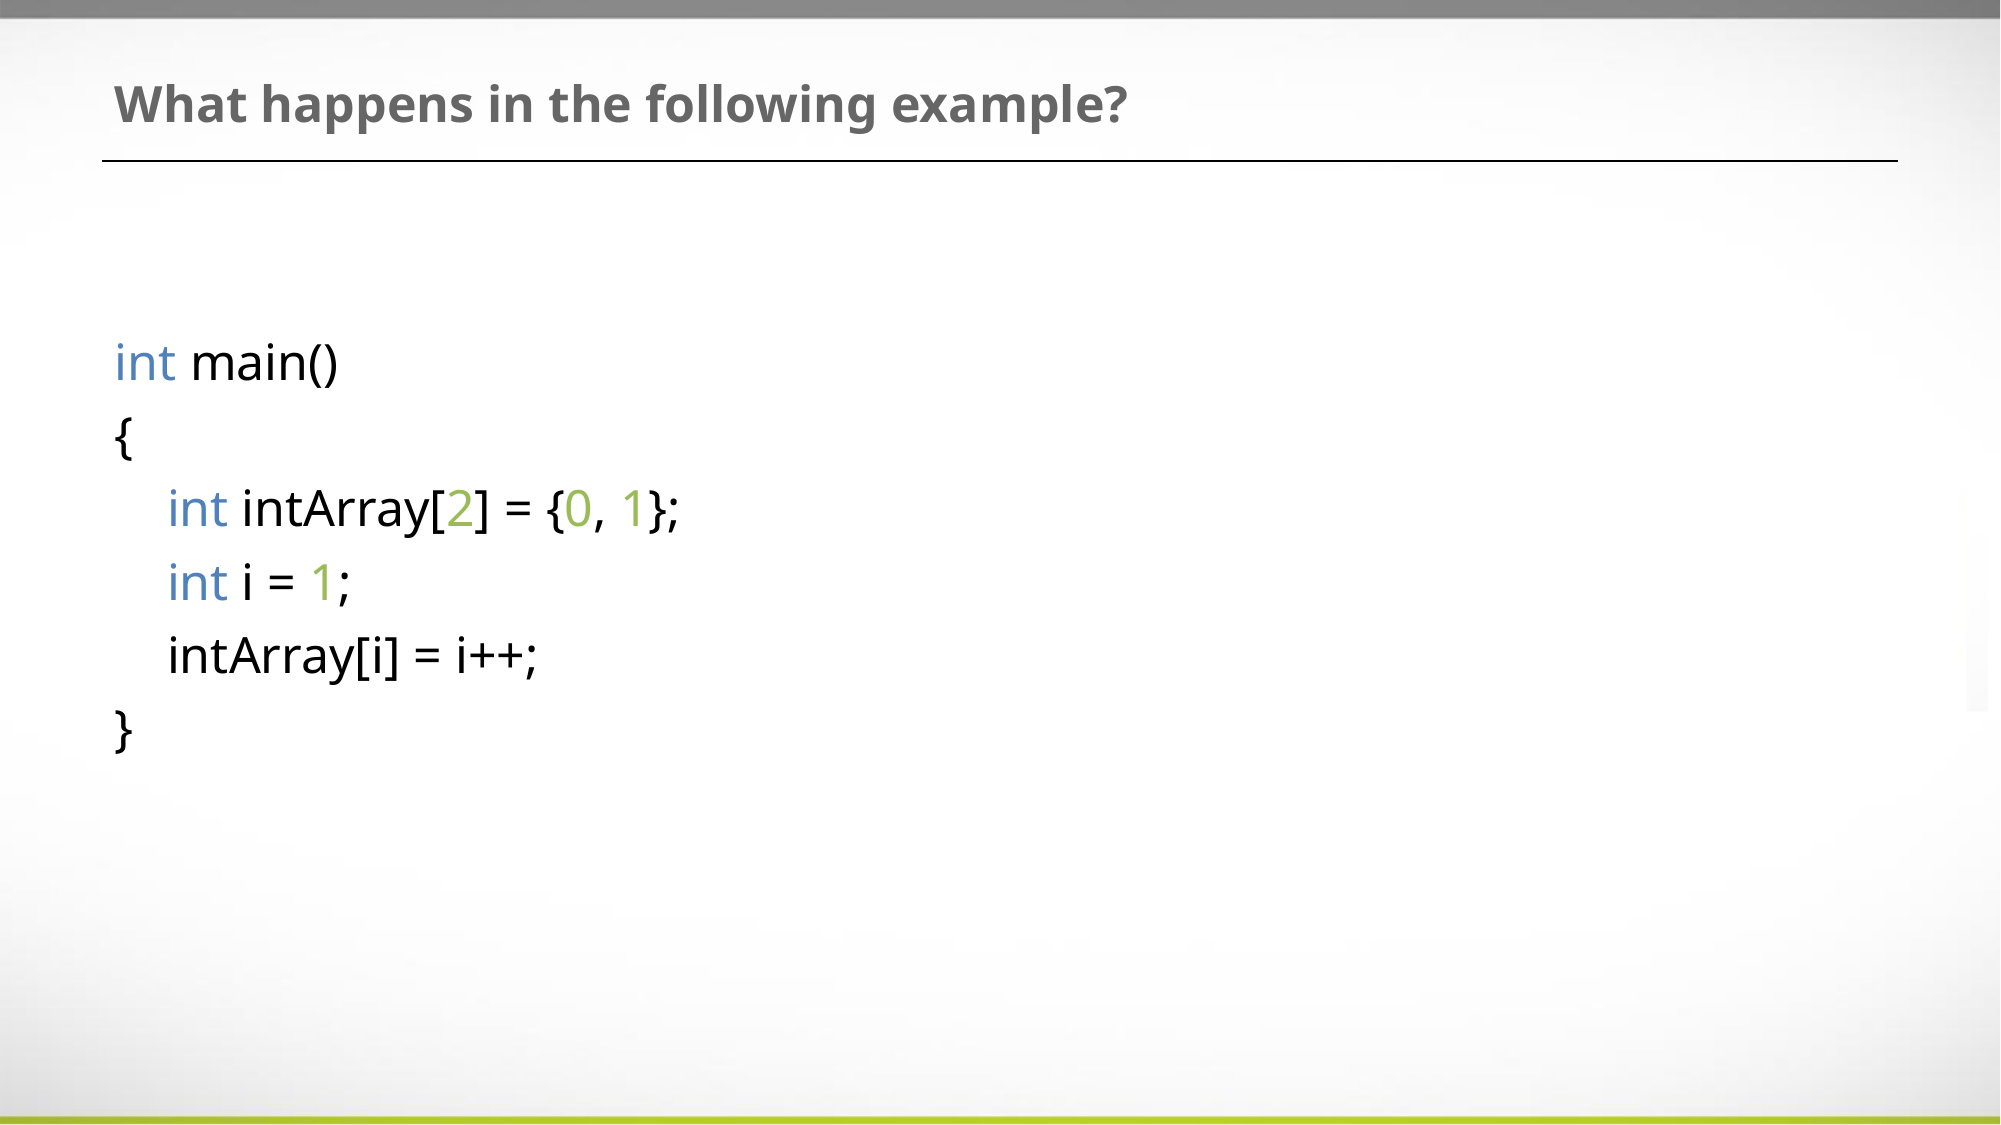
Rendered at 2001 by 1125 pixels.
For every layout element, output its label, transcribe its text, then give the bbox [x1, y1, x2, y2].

title What happens in the following example? [99, 45, 1900, 161]
picture [0, 0, 2001, 1125]
list int main() { int intArray[2] = {0, 1}; int i = 1; intArray[i] = i++; } [99, 262, 1900, 1005]
